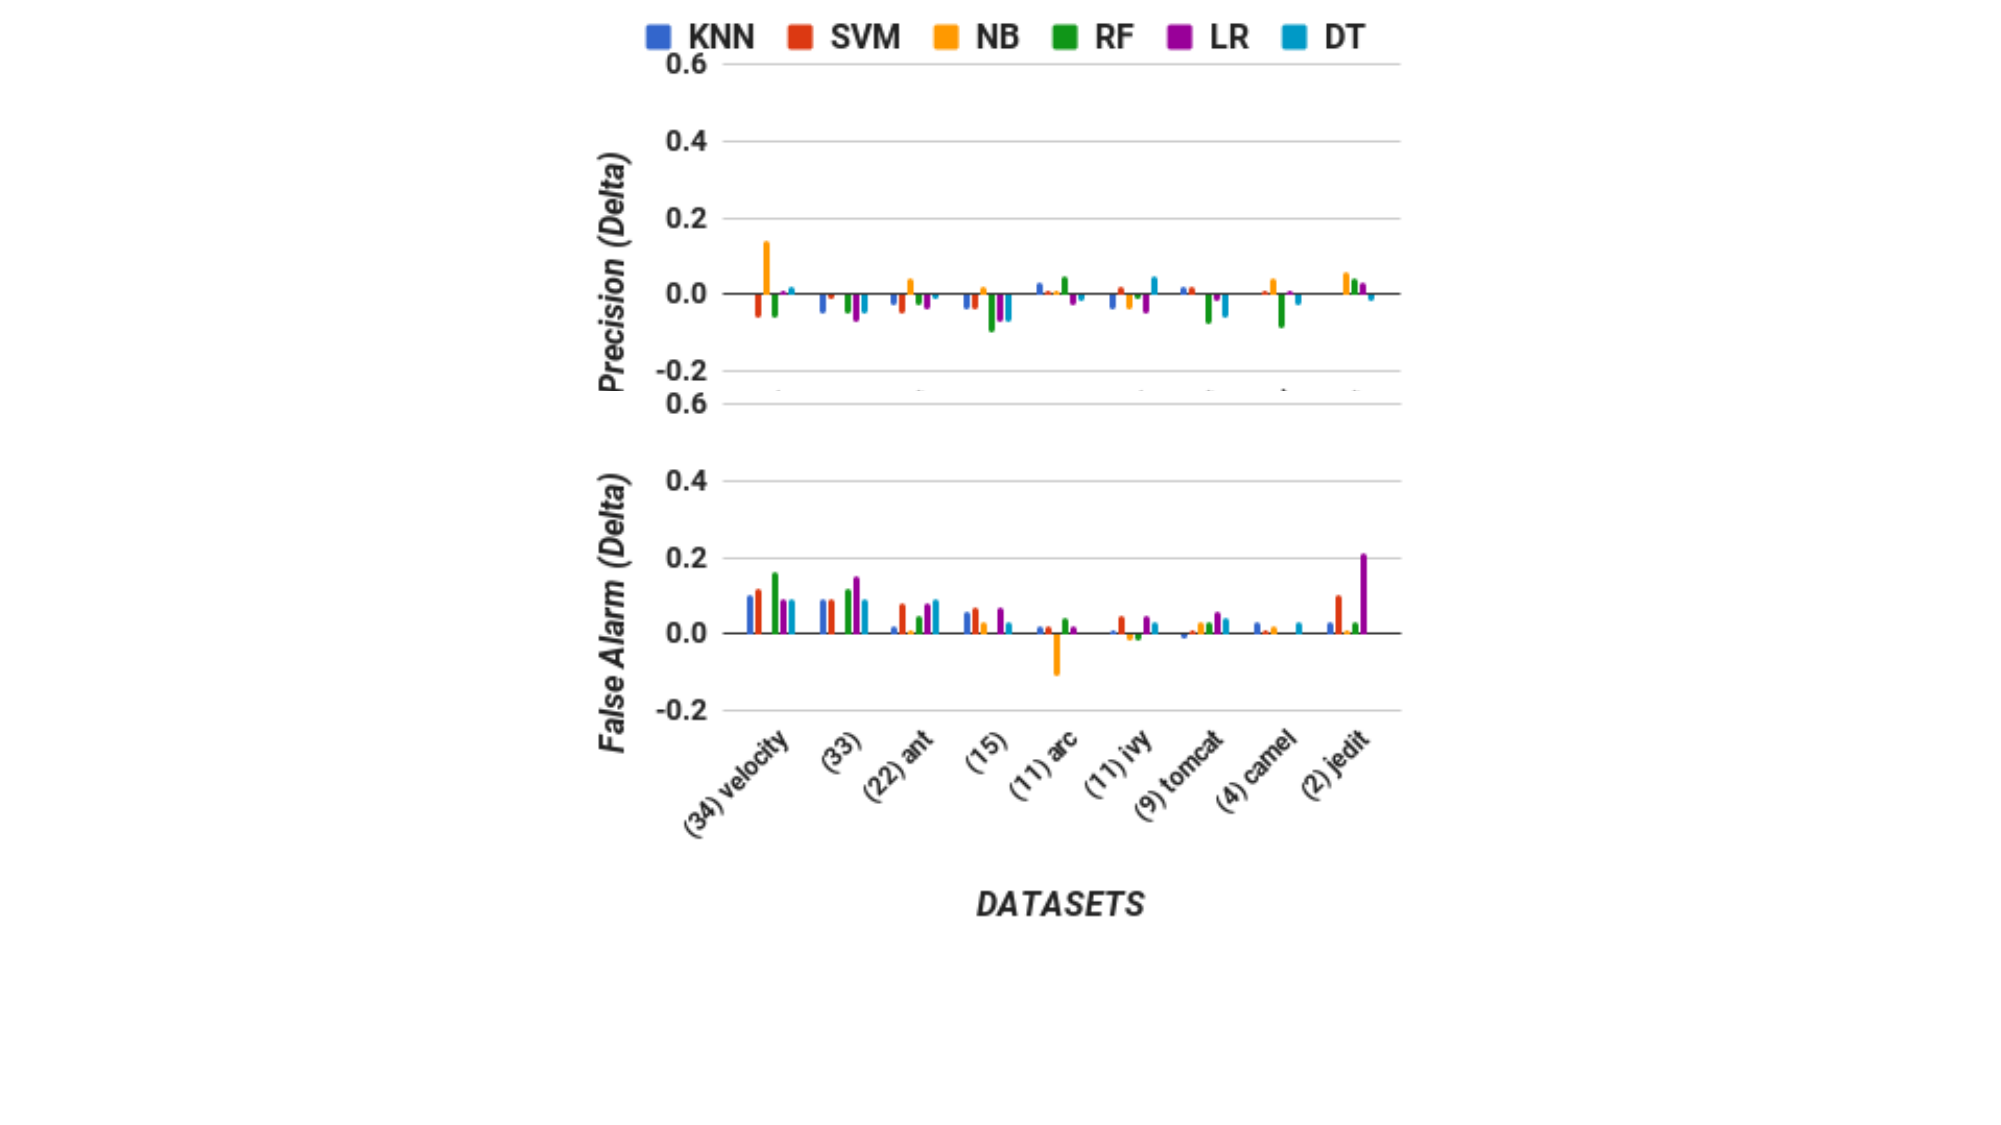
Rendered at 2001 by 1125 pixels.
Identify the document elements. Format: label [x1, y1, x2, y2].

picture [568, 0, 1451, 929]
